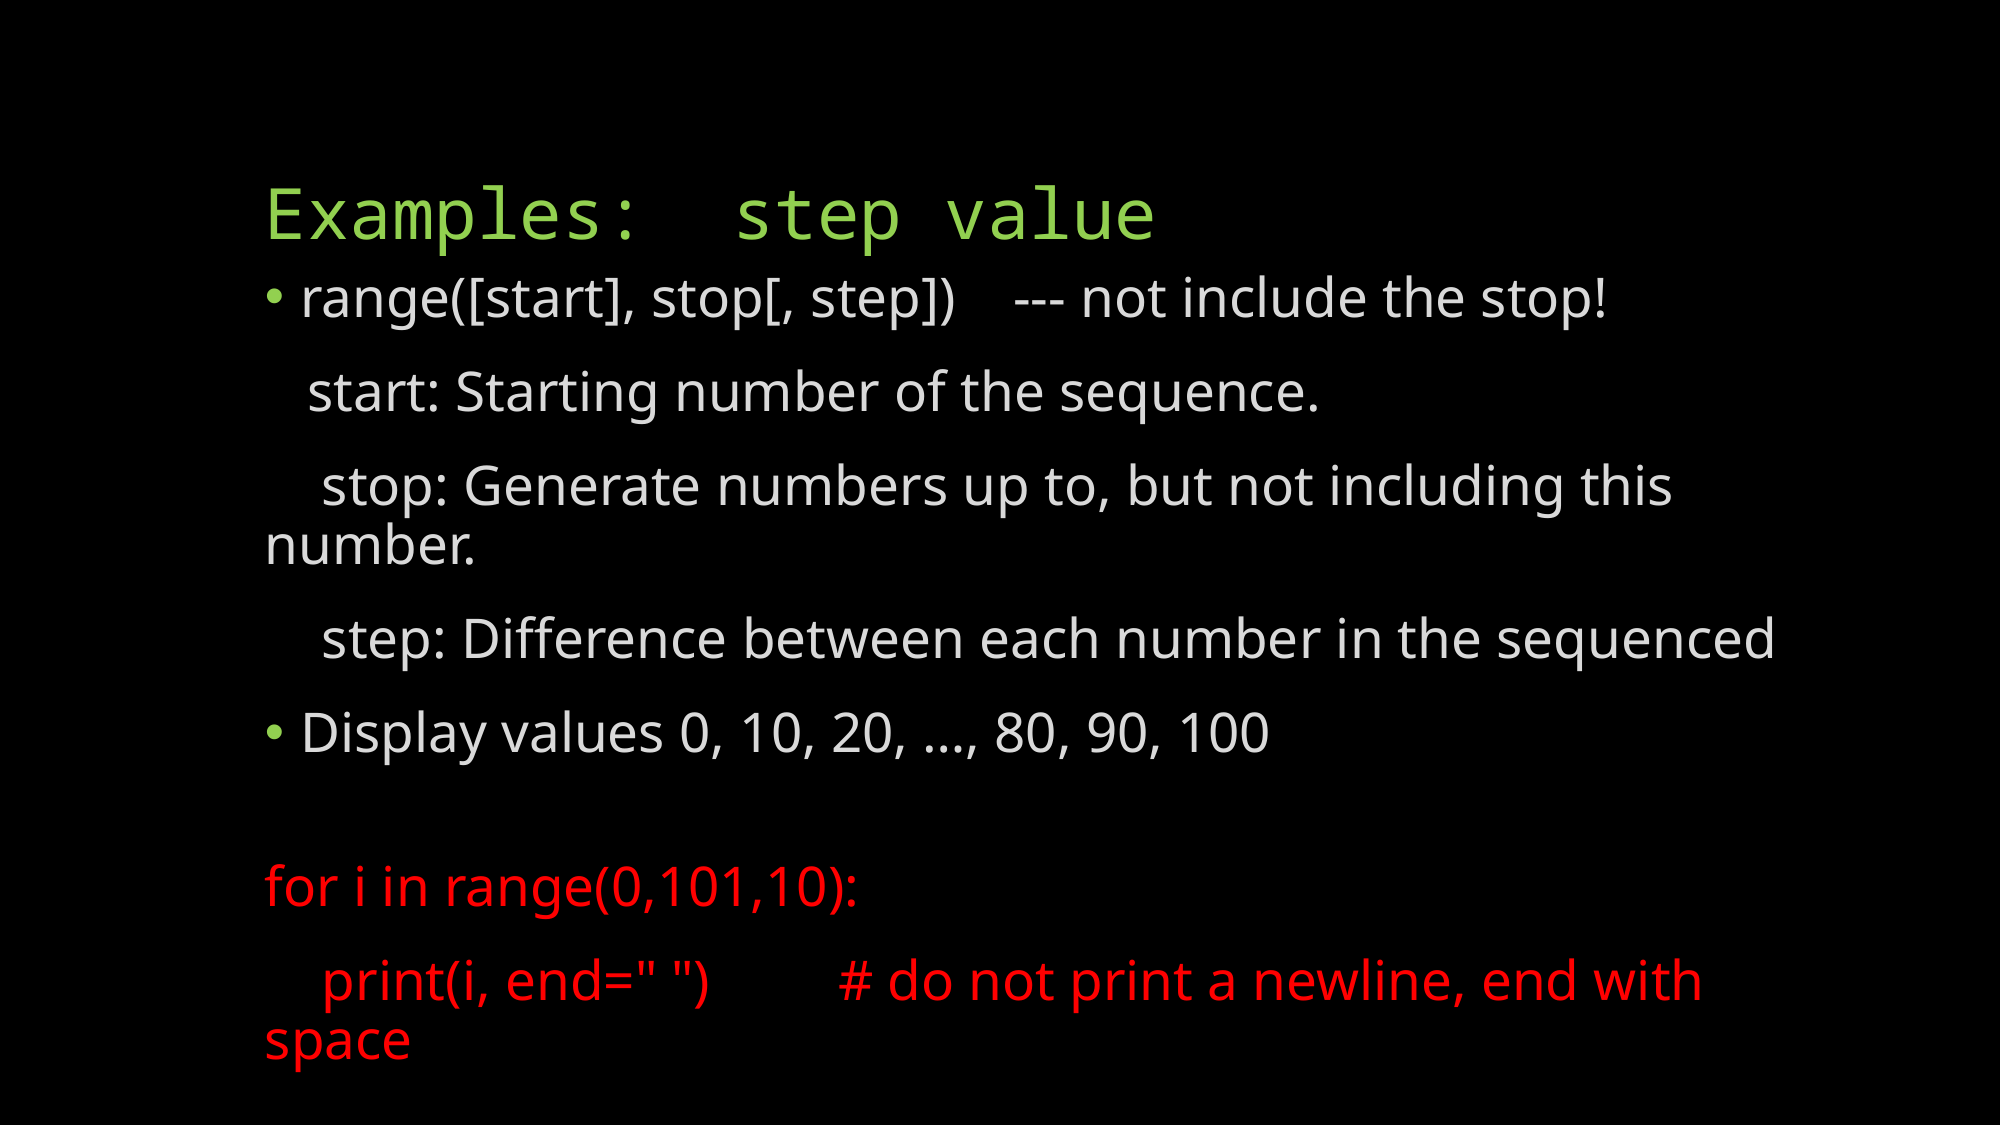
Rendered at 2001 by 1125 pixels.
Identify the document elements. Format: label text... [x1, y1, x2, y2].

list range([start], stop[, step]) --- not include the stop! start: Starting number of the sequence. stop: Generate numbers up to, but not including this number. step: Difference between each number in the sequenced Display values 0, 10, 20, …, 80, 90, 100 for i in range(0,101,10): print(i, end=" ") # do not print a newline, end with space [249, 262, 1825, 1088]
title Examples: step value [249, 75, 1750, 262]
